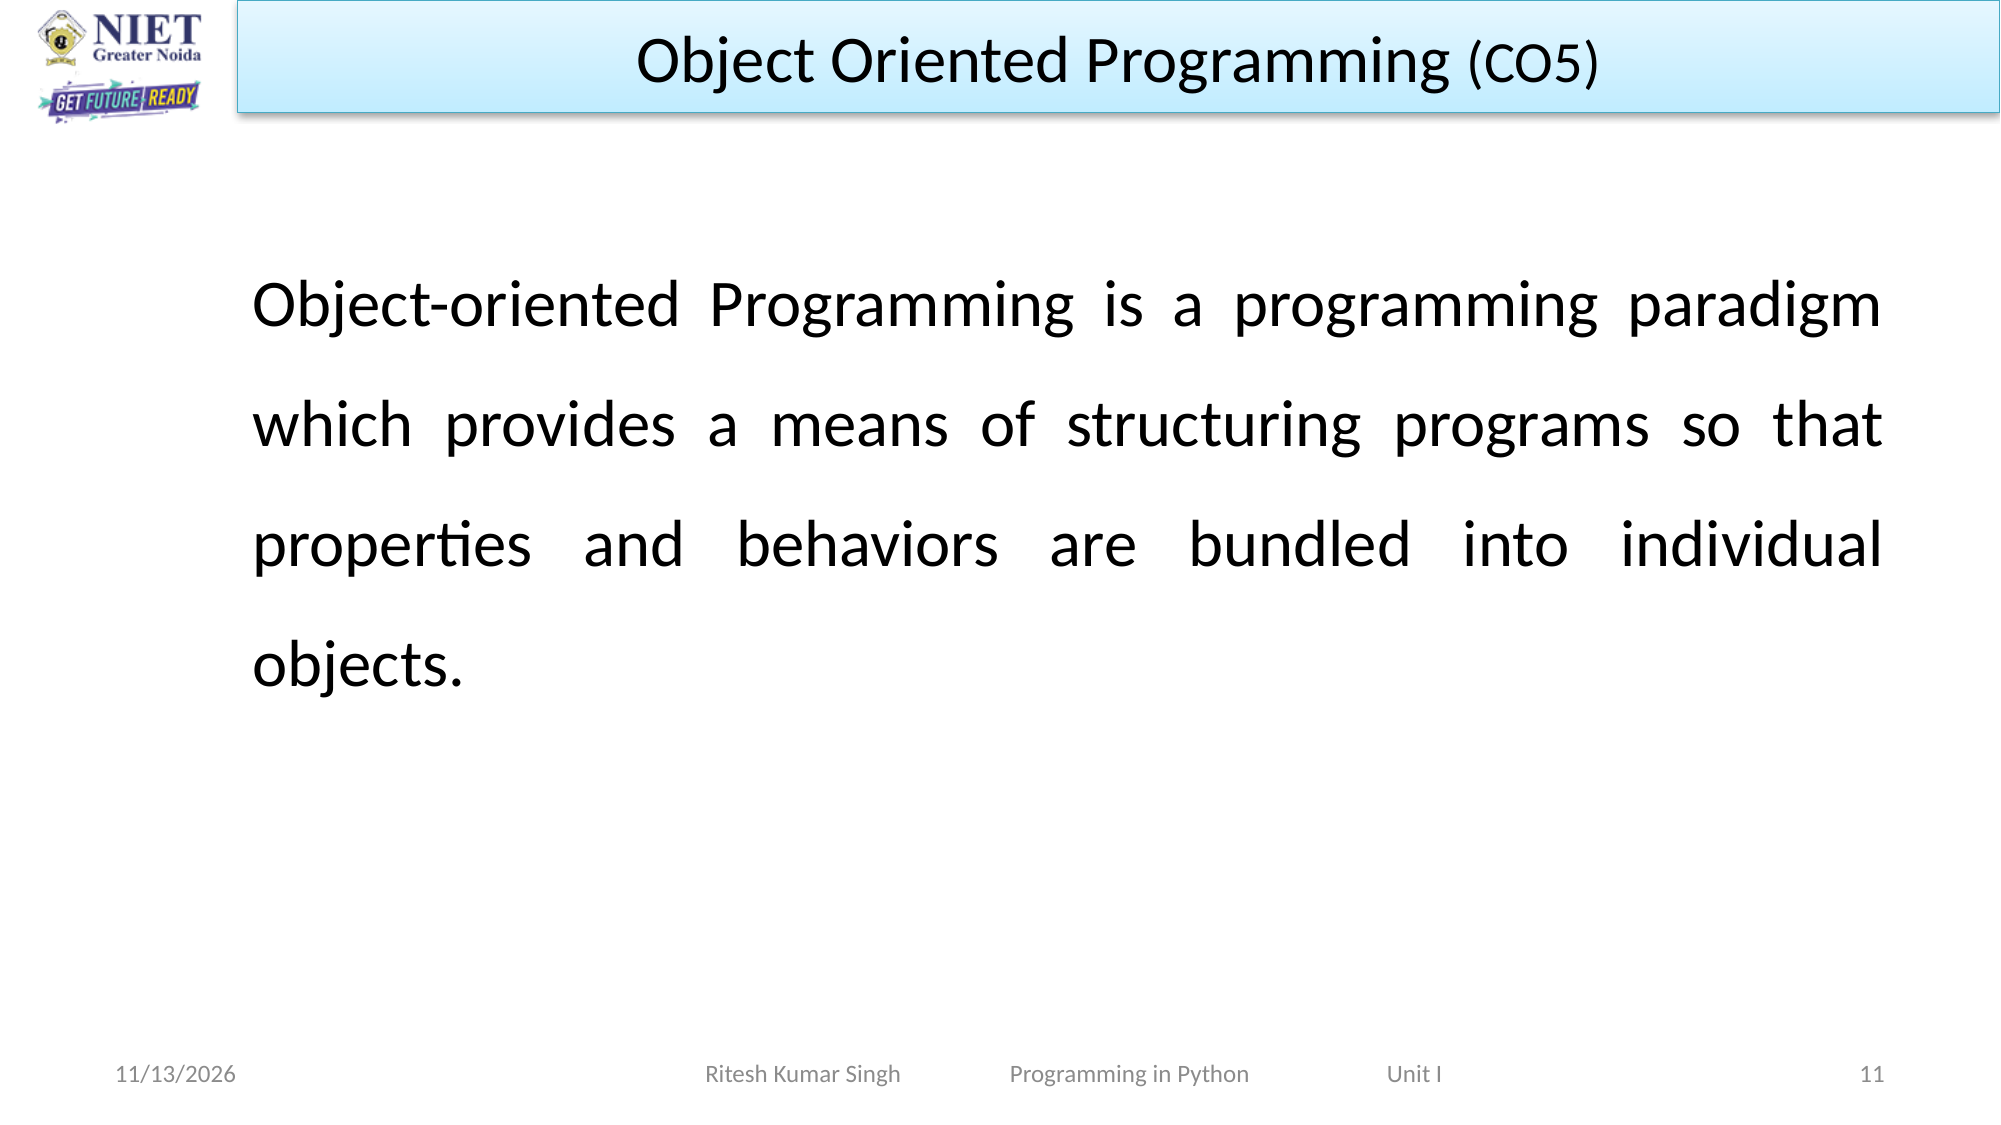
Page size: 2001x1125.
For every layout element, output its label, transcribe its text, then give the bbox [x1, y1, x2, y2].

list Object-oriented Programming is a programming paradigm which provides a means of structuring programs so that properties and behaviors are bundled into individual objects. [237, 212, 1900, 1005]
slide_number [99, 1042, 567, 1103]
text_box Object Oriented Programming (CO5) [238, 0, 2000, 113]
picture [0, 0, 238, 135]
slide_number 11 [1488, 1042, 1900, 1103]
footer Ritesh Kumar Singh Programming in Python Unit I [662, 1042, 1488, 1103]
